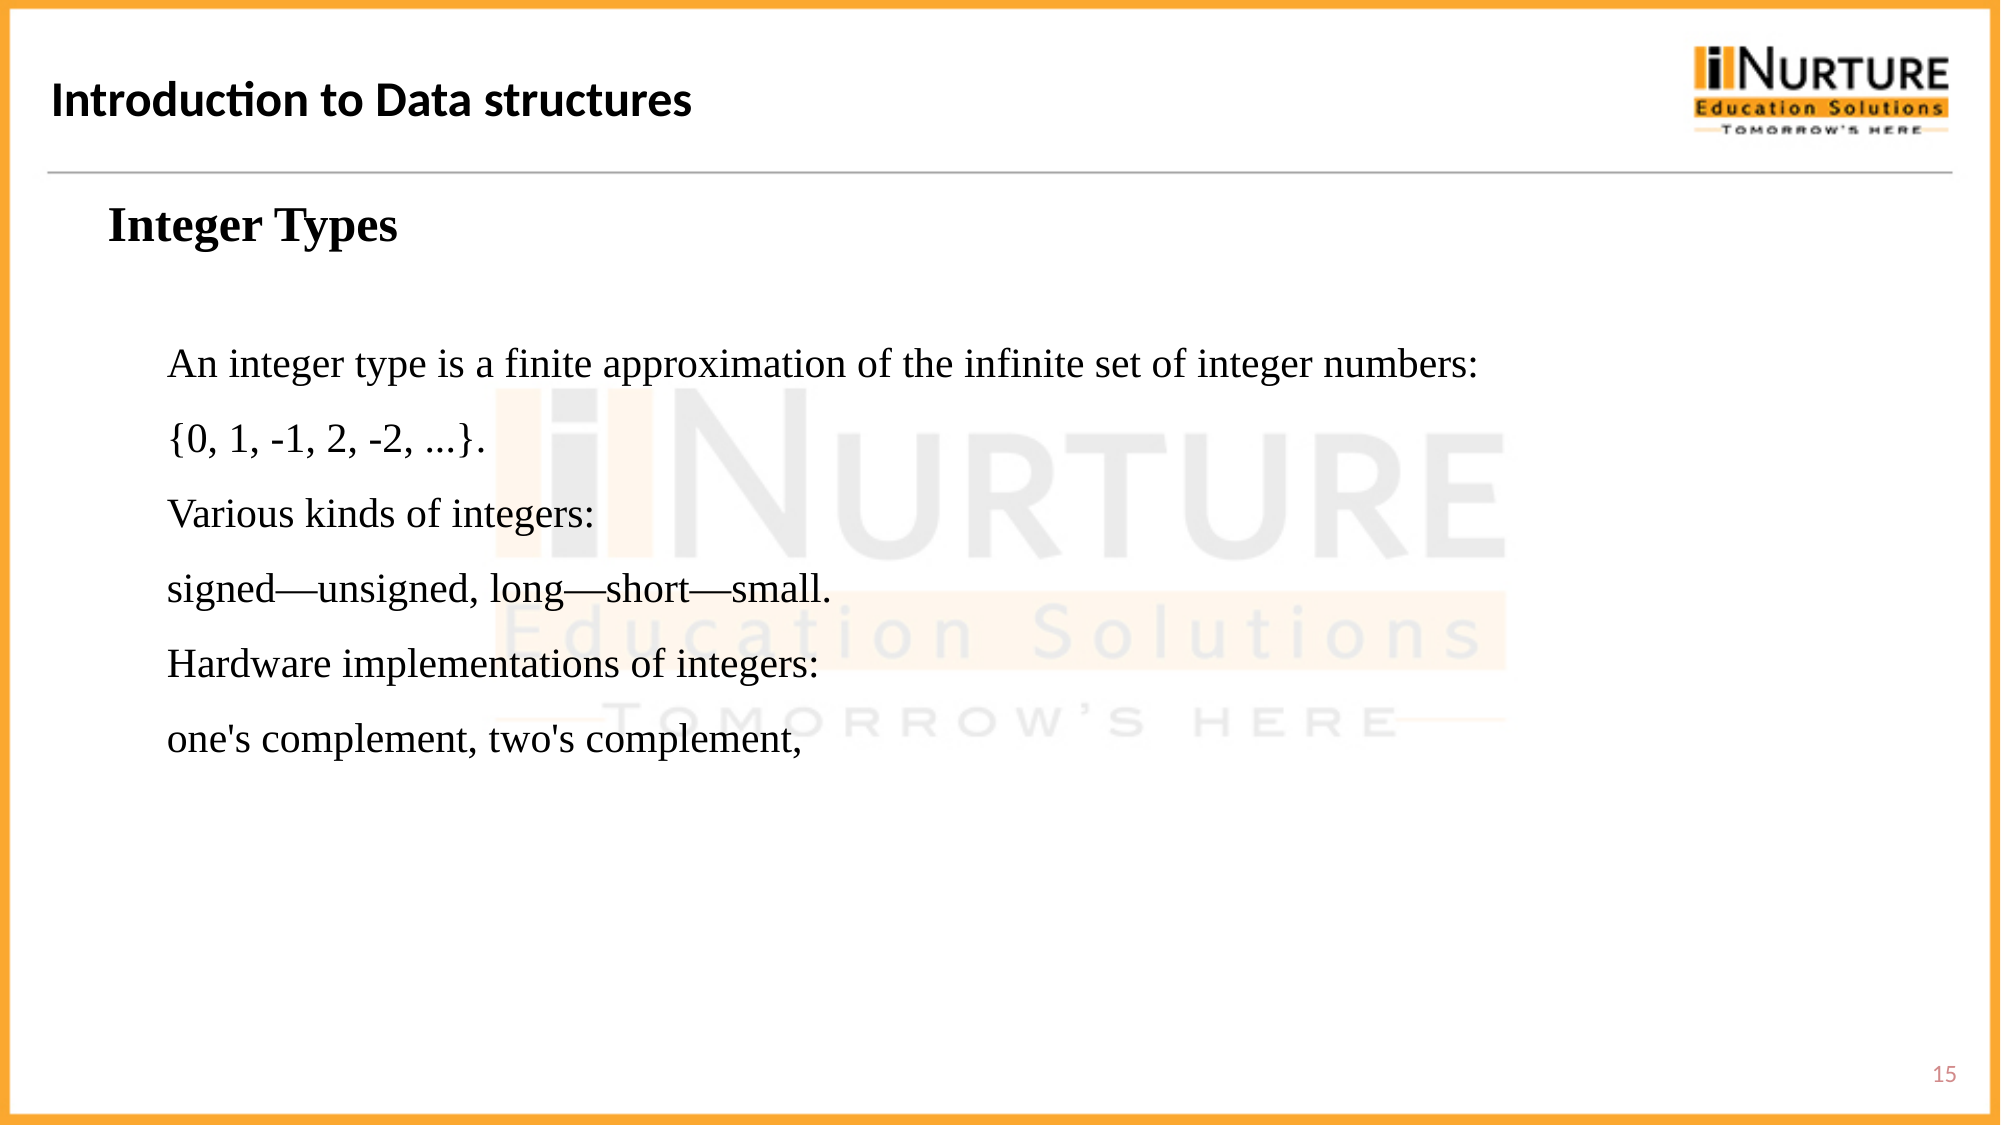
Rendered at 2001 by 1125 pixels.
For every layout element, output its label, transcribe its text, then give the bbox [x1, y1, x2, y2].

text_box Integer Types An integer type is a finite approximation of the infinite set of integer numbers: {0, 1, -1, 2, -2, ...}. Various kinds of integers: signed—unsigned, long—short—small. Hardware implementations of integers: one's complement, two's complement, [33, 183, 1950, 784]
text_box Introduction to Data structures [33, 59, 1716, 134]
picture [0, 0, 2001, 1125]
slide_number 15 [1901, 1042, 1973, 1103]
